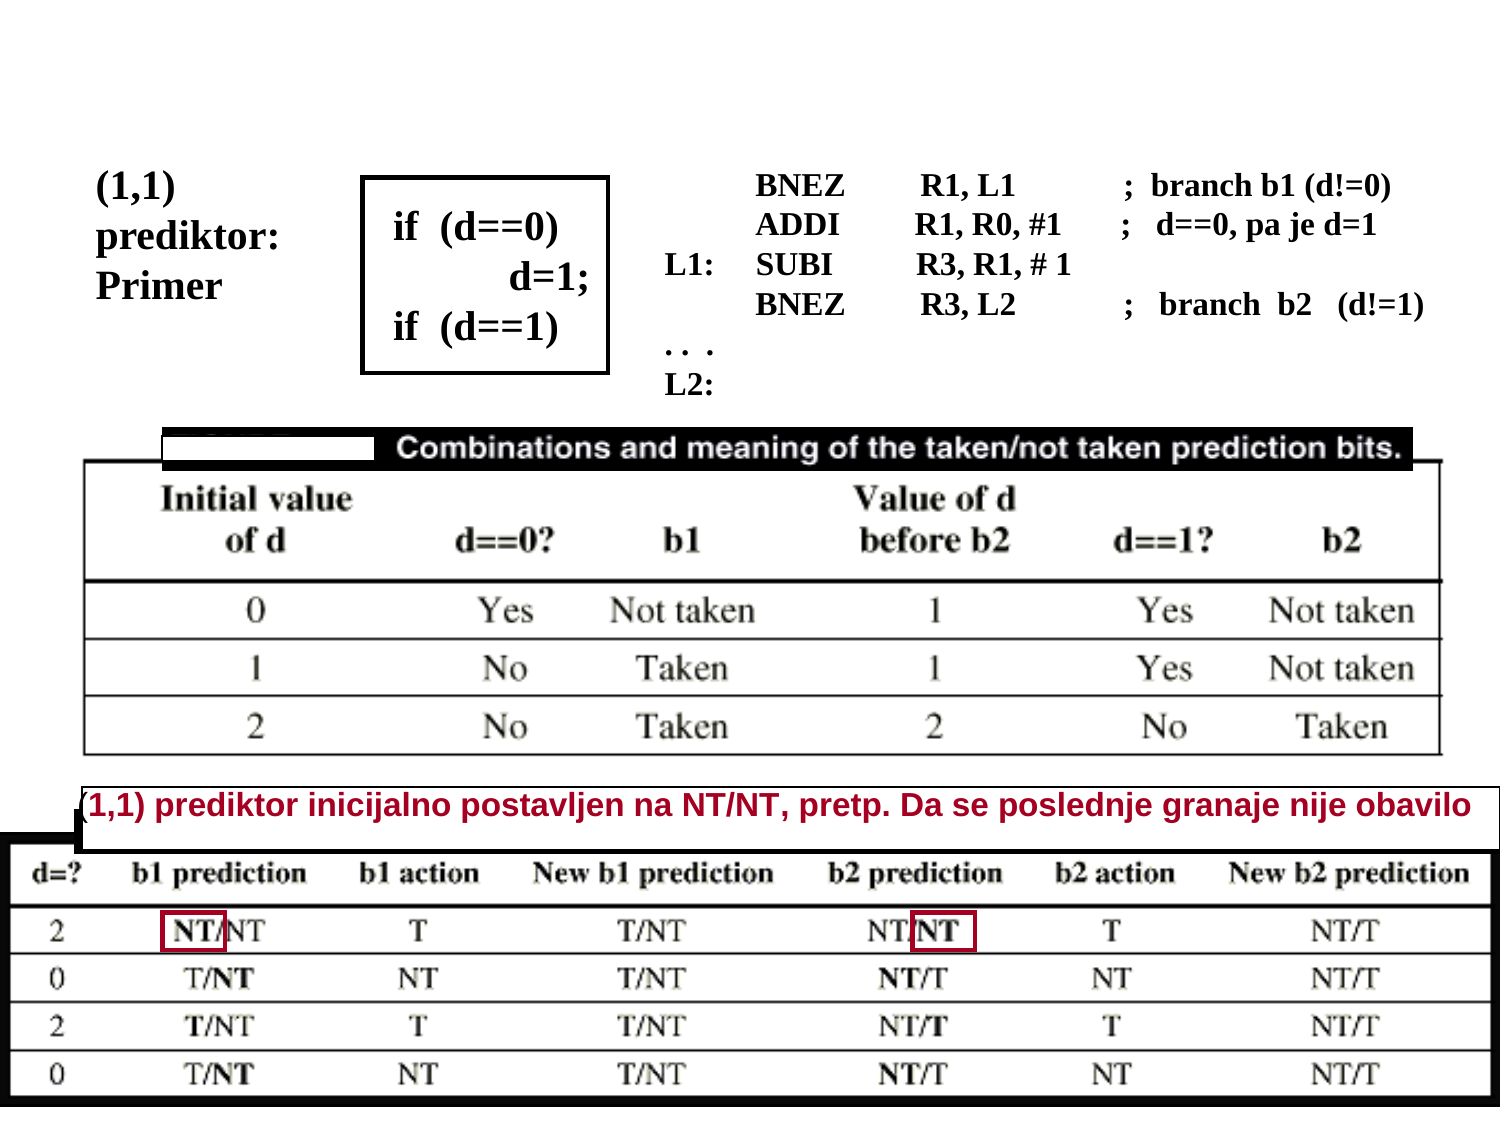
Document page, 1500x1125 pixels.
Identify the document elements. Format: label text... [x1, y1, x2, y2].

text_box (1,1) prediktor: Primer [80, 149, 359, 316]
text_box (1,1) prediktor inicijalno postavljen na NT/NT, pretp. Da se poslednje granaje nije obavilo [62, 775, 1500, 812]
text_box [0, 812, 1500, 1105]
text_box BNEZ R1, L1 ; branch b1 (d!=0) ADDI R1, R0, #1 ; d==0, pa je d=1 L1: SUBI R3, R1, # 1 BNEZ R3, L2 ; branch b2 (d!=1) . . . L2: [649, 155, 1450, 410]
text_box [74, 427, 1450, 765]
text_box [362, 177, 609, 374]
